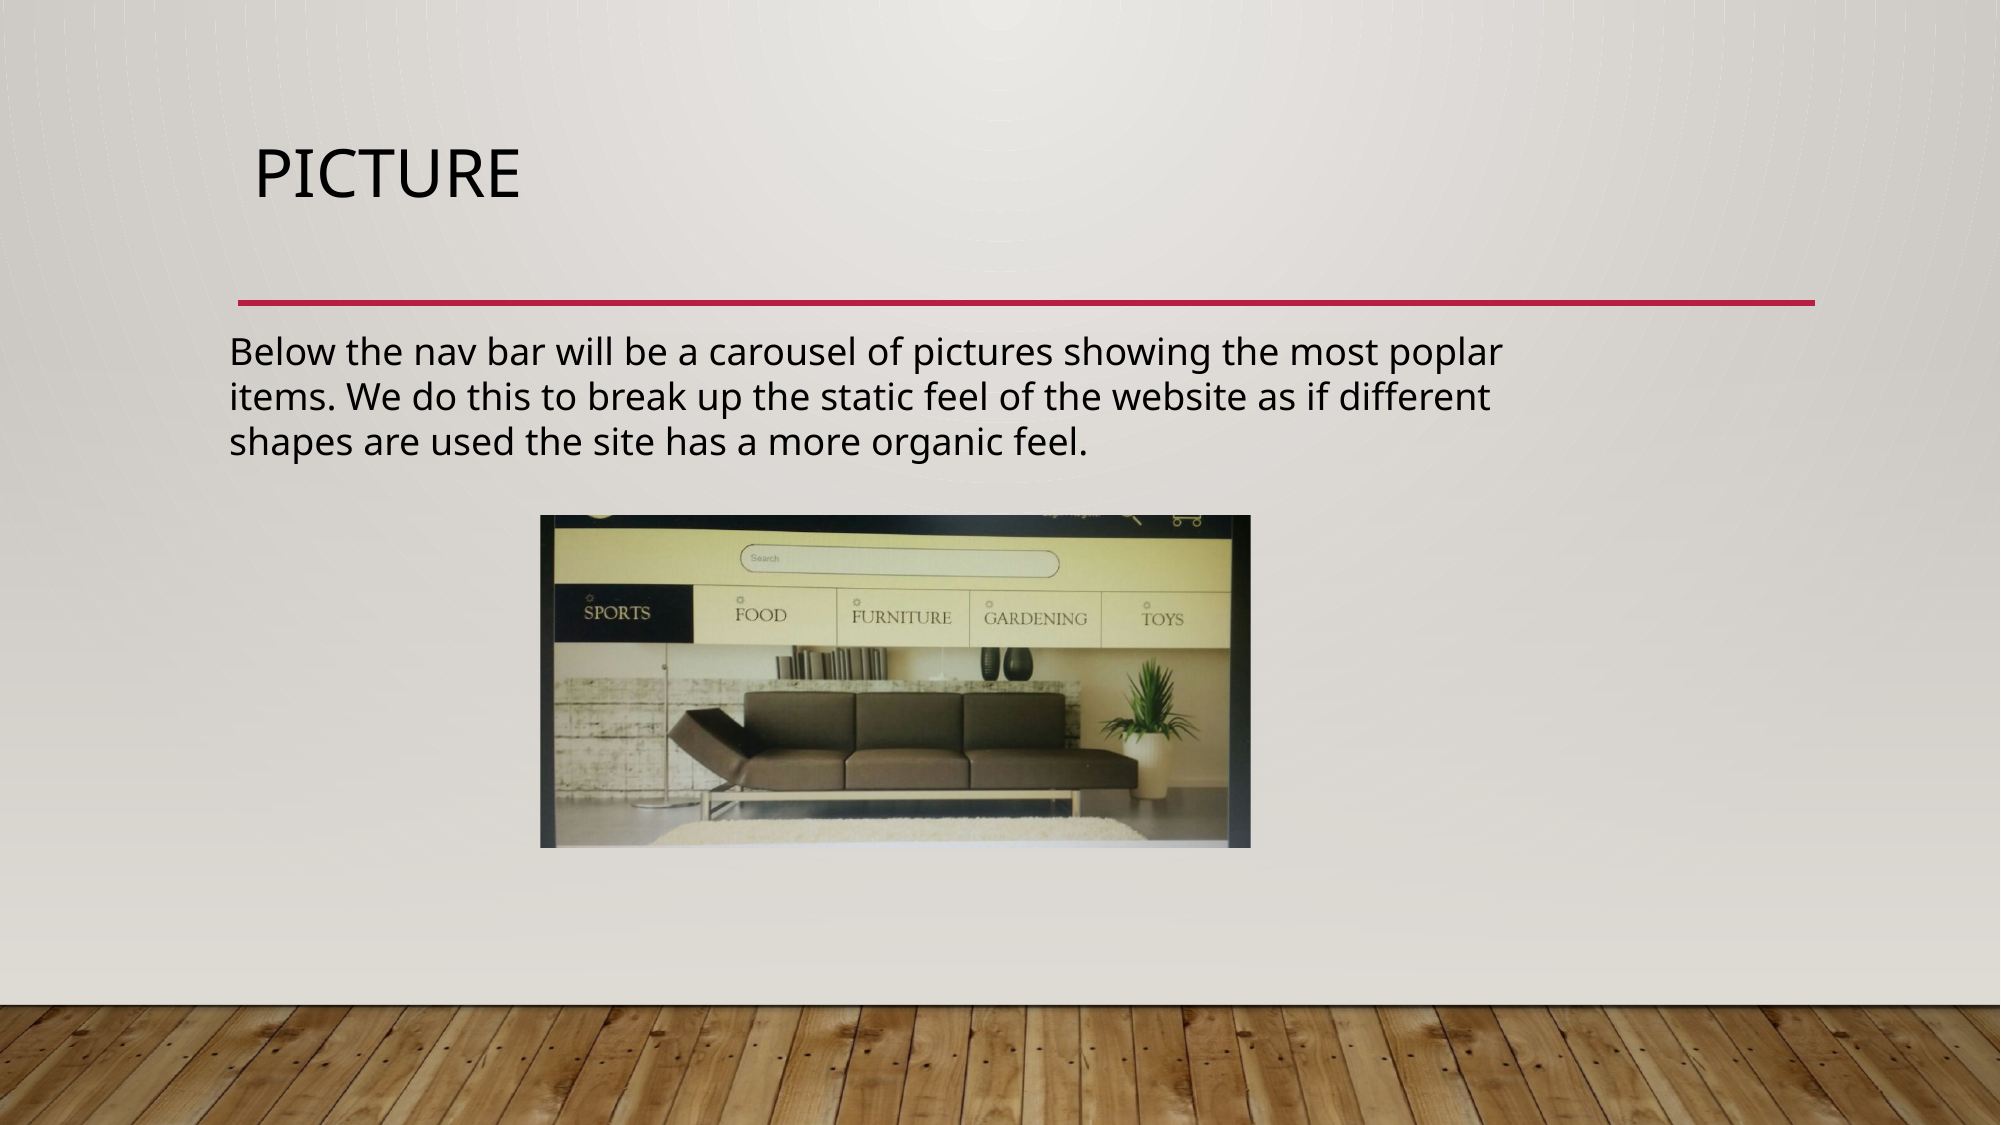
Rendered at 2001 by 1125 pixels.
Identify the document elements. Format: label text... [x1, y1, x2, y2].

picture [0, 1005, 2000, 1125]
text_box Below the nav bar will be a carousel of pictures showing the most poplar items. We do this to break up the static feel of the website as if different shapes are used the site has a more organic feel. [214, 320, 1577, 470]
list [540, 514, 1251, 848]
title Picture [238, 131, 1814, 305]
